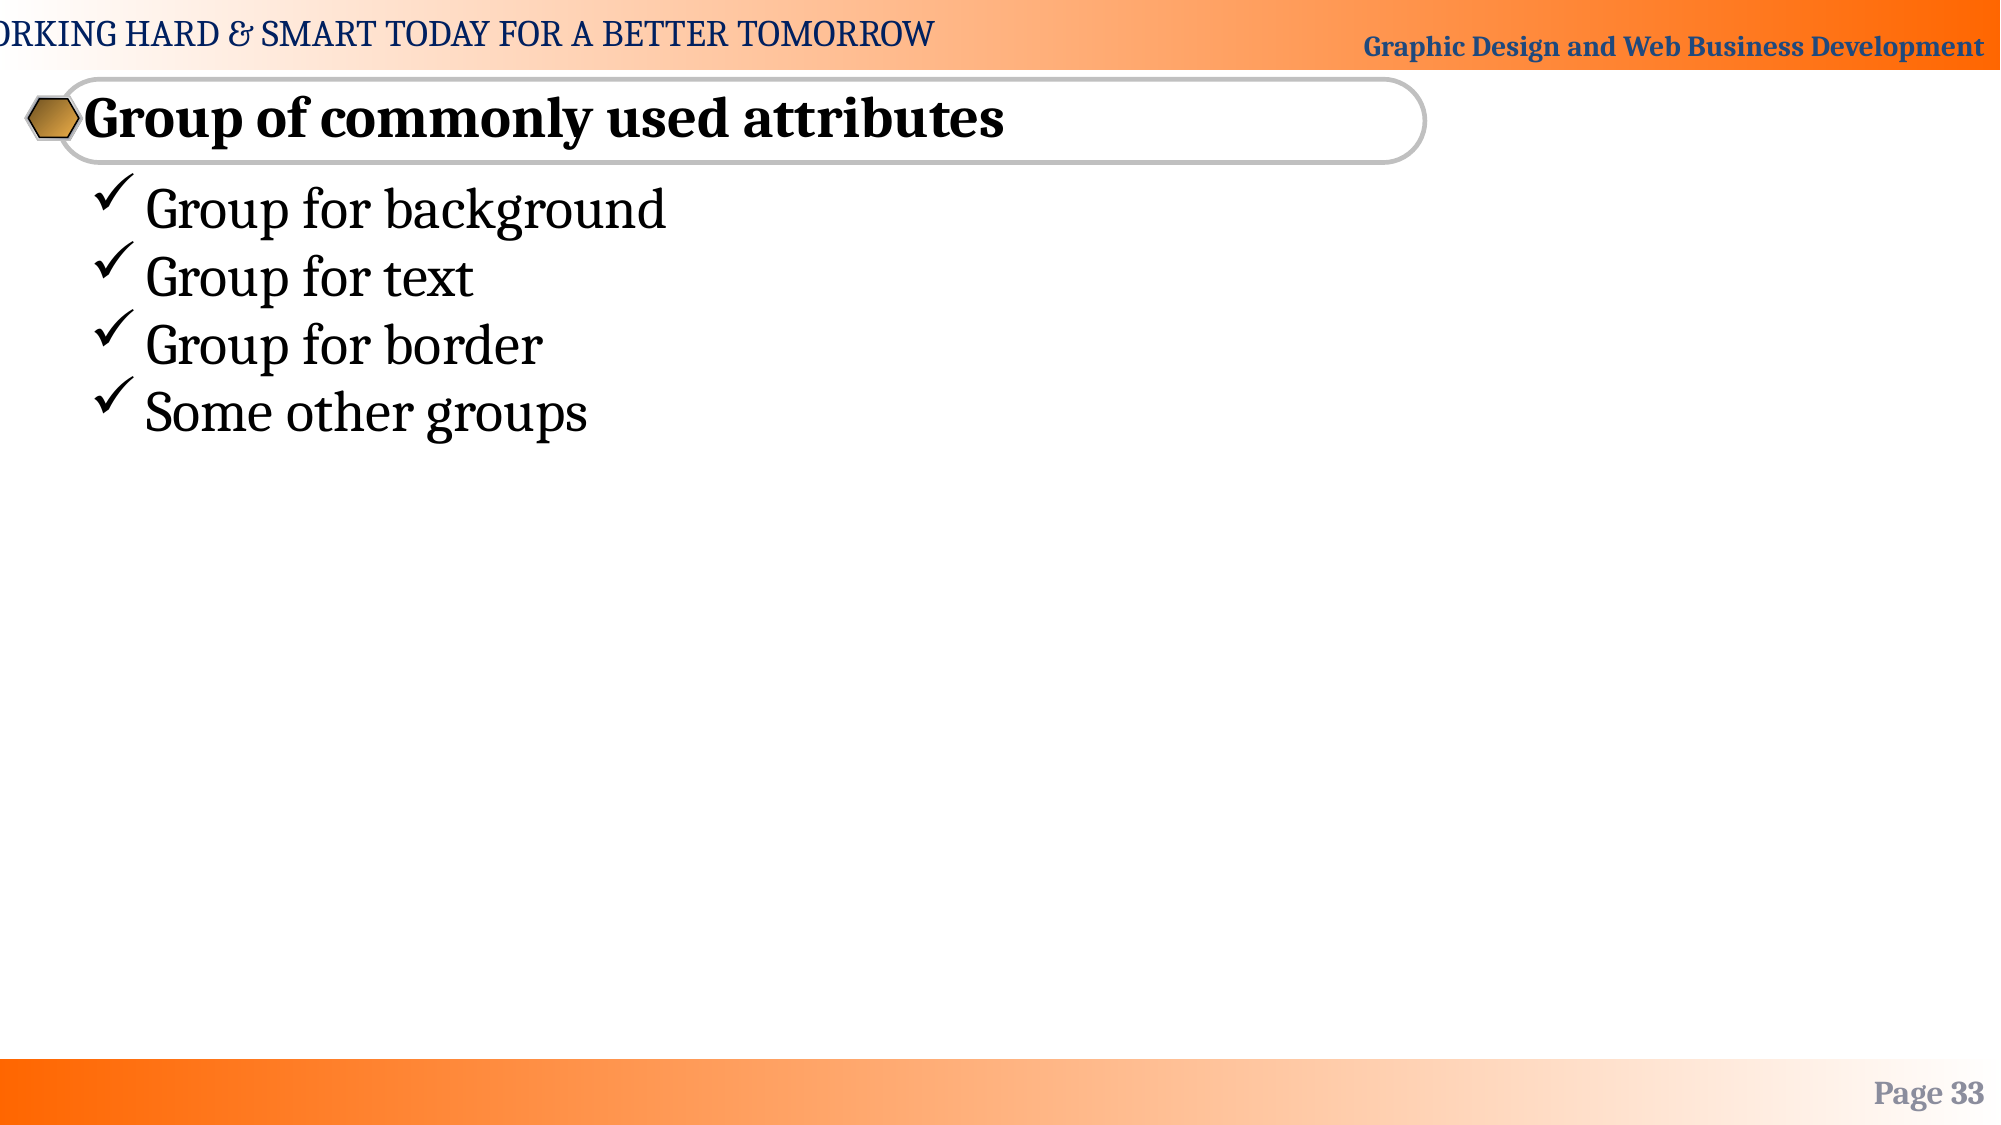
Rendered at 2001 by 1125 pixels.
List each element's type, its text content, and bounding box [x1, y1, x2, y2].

slide_number Page 33 [1533, 1060, 2000, 1121]
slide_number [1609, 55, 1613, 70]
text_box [24, 78, 1426, 163]
text_box Group for background Group for text Group for border Some other groups [74, 176, 1950, 1038]
slide_number Page 2 [1609, 0, 1613, 36]
